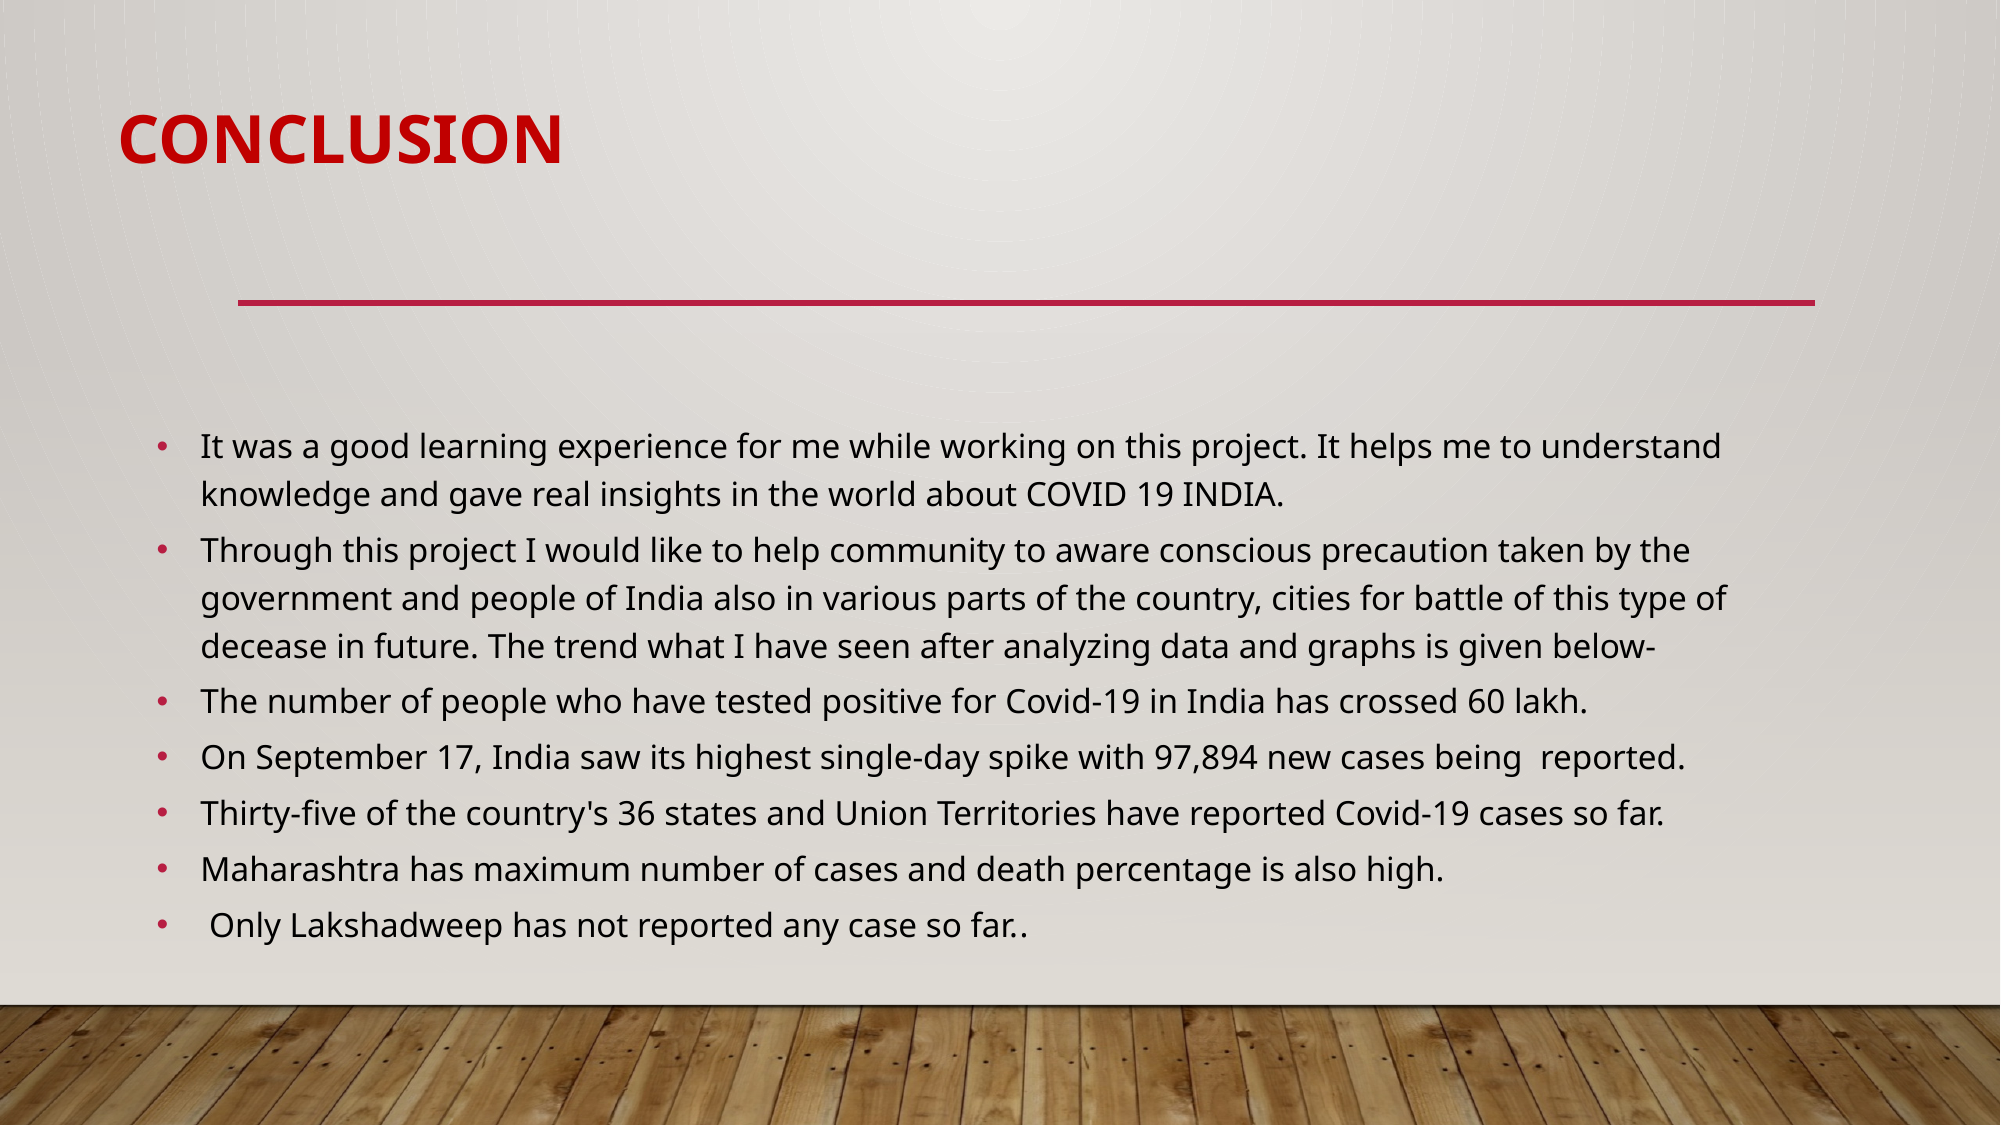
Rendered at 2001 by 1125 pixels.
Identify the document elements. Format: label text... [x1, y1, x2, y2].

list It was a good learning experience for me while working on this project. It helps me to understand knowledge and gave real insights in the world about COVID 19 INDIA. Through this project I would like to help community to aware conscious precaution taken by the government and people of India also in various parts of the country, cities for battle of this type of decease in future. The trend what I have seen after analyzing data and graphs is given below- The number of people who have tested positive for Covid-19 in India has crossed 60 lakh. On September 17, India saw its highest single-day spike with 97,894 new cases being reported. Thirty-five of the country's 36 states and Union Territories have reported Covid-19 cases so far. Maharashtra has maximum number of cases and death percentage is also high. Only Lakshadweep has not reported any case so far.. [141, 306, 1827, 964]
picture [0, 1005, 2000, 1125]
title Conclusion [102, 98, 1788, 375]
